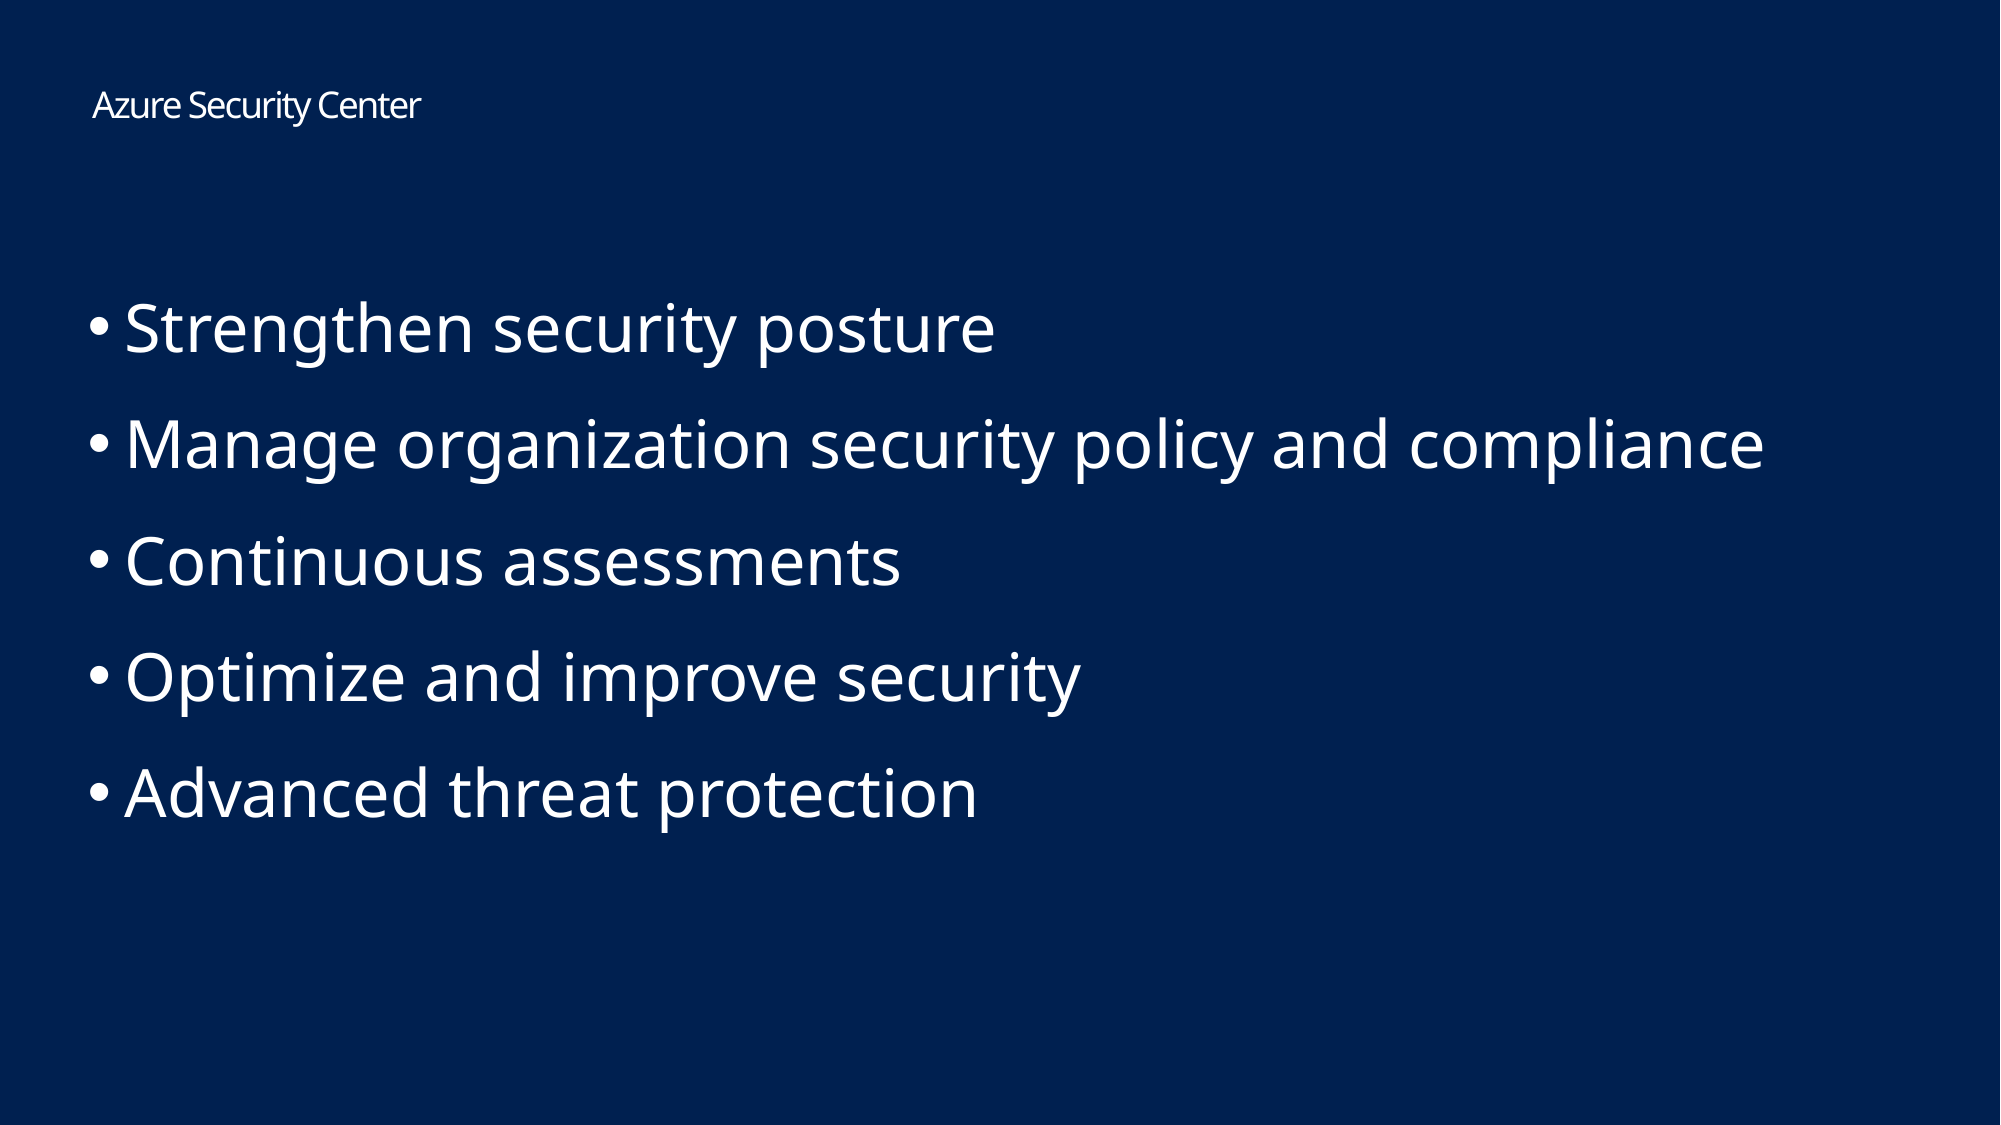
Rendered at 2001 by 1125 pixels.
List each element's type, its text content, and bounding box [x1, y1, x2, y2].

text_box Azure Security Center [68, 72, 1981, 220]
text_box Strengthen security posture Manage organization security policy and compliance Continuous assessments Optimize and improve security Advanced threat protection [72, 262, 1920, 1112]
